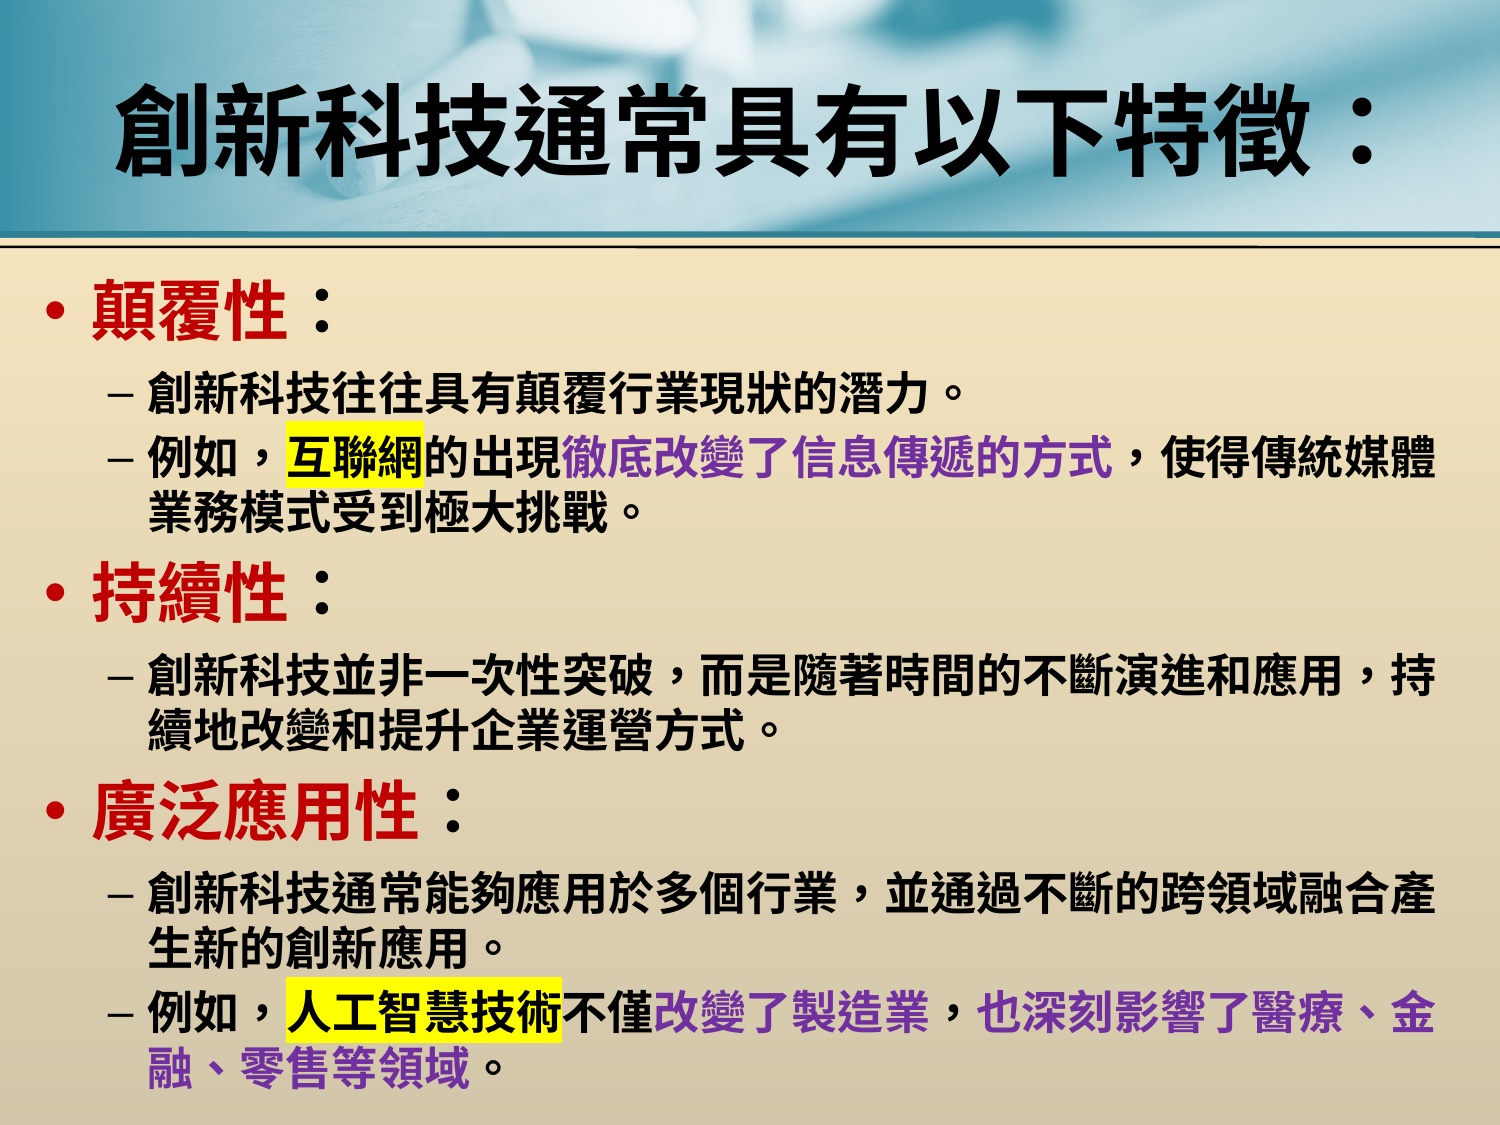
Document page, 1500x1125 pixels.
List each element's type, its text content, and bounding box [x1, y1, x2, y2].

title 創新科技通常具有以下特徵： [45, 24, 1481, 233]
list 顛覆性： 創新科技往往具有顛覆行業現狀的潛力。 例如，互聯網的出現徹底改變了信息傳遞的方式，使得傳統媒體業務模式受到極大挑戰。 持續性： 創新科技並非一次性突破，而是隨著時間的不斷演進和應用，持續地改變和提升企業運營方式。 廣泛應用性： 創新科技通常能夠應用於多個行業，並通過不斷的跨領域融合產生新的創新應用。 例如，人工智慧技術不僅改變了製造業，也深刻影響了醫療、金融、零售等領域。 [29, 262, 1481, 1103]
